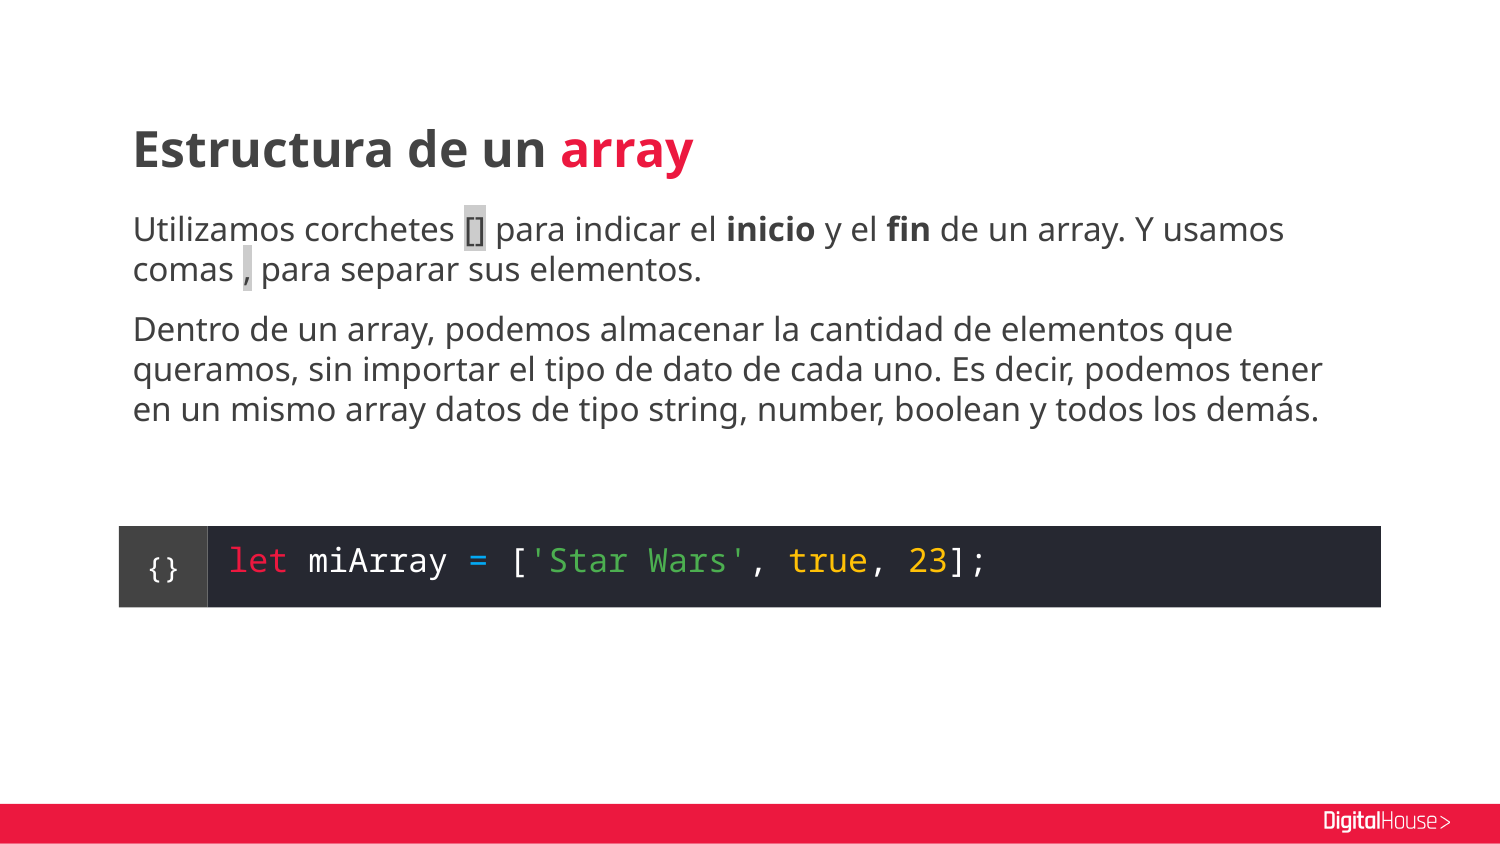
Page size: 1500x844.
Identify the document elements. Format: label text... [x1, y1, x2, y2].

text_box Utilizamos corchetes [] para indicar el inicio y el fin de un array. Y usamos comas , para separar sus elementos. Dentro de un array, podemos almacenar la cantidad de elementos que queramos, sin importar el tipo de dato de cada uno. Es decir, podemos tener en un mismo array datos de tipo string, number, boolean y todos los demás. [117, 193, 1383, 274]
text_box Estructura de un array [117, 90, 1383, 193]
text_box [0, 803, 1500, 844]
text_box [118, 525, 1382, 608]
picture [1324, 811, 1451, 833]
